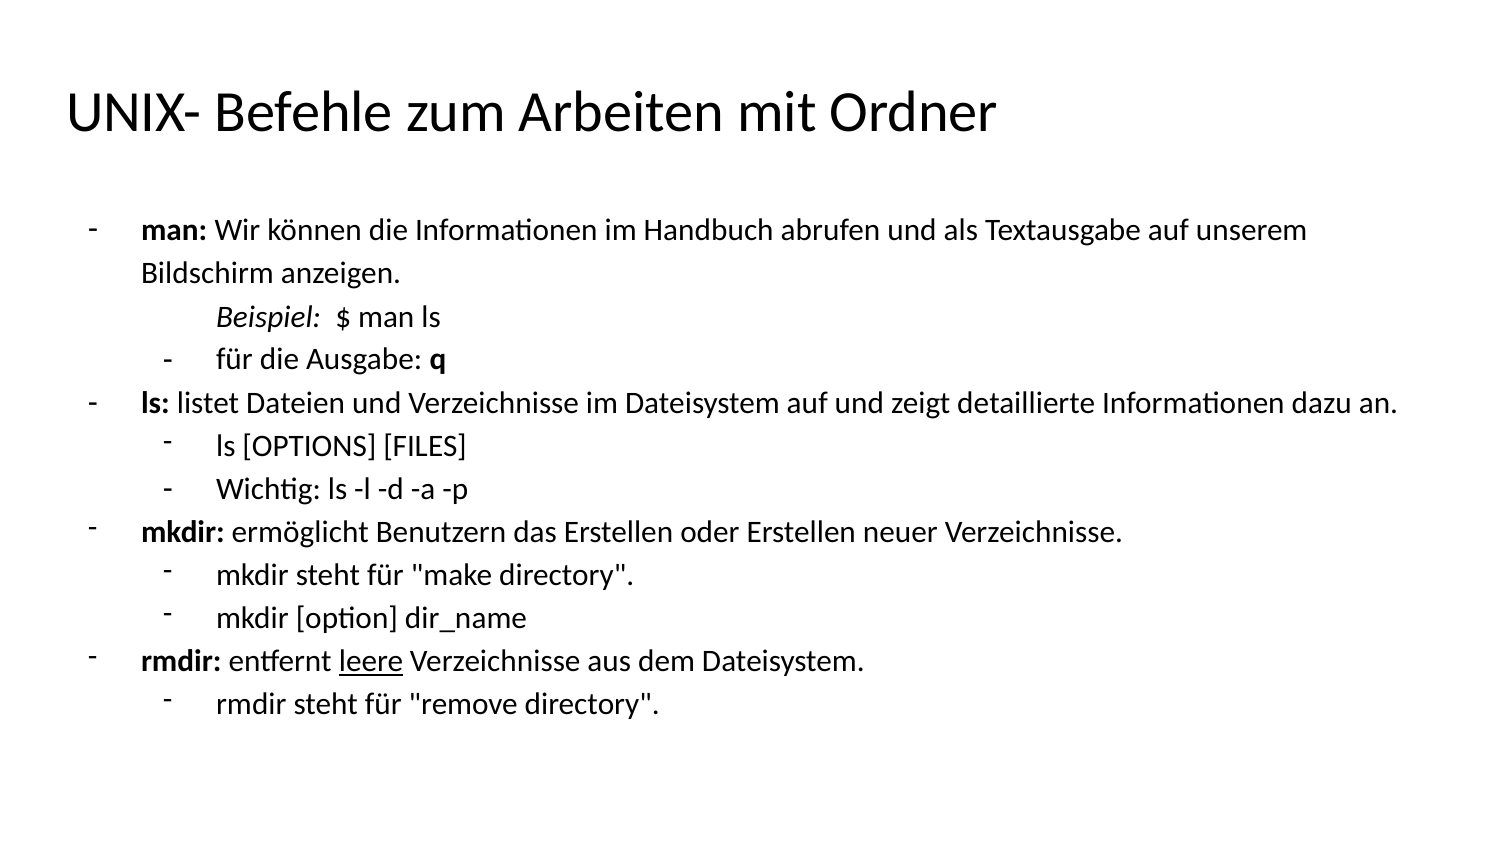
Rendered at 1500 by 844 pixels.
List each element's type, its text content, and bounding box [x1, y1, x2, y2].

list man: Wir können die Informationen im Handbuch abrufen und als Textausgabe auf unserem Bildschirm anzeigen. Beispiel: $ man ls für die Ausgabe: q ls: listet Dateien und Verzeichnisse im Dateisystem auf und zeigt detaillierte Informationen dazu an. ls [OPTIONS] [FILES] Wichtig: ls -l -d -a -p mkdir: ermöglicht Benutzern das Erstellen oder Erstellen neuer Verzeichnisse. mkdir steht für "make directory". mkdir [option] dir_name rmdir: entfernt leere Verzeichnisse aus dem Dateisystem. rmdir steht für "remove directory". [51, 189, 1449, 750]
title UNIX- Befehle zum Arbeiten mit Ordner [51, 72, 1449, 167]
